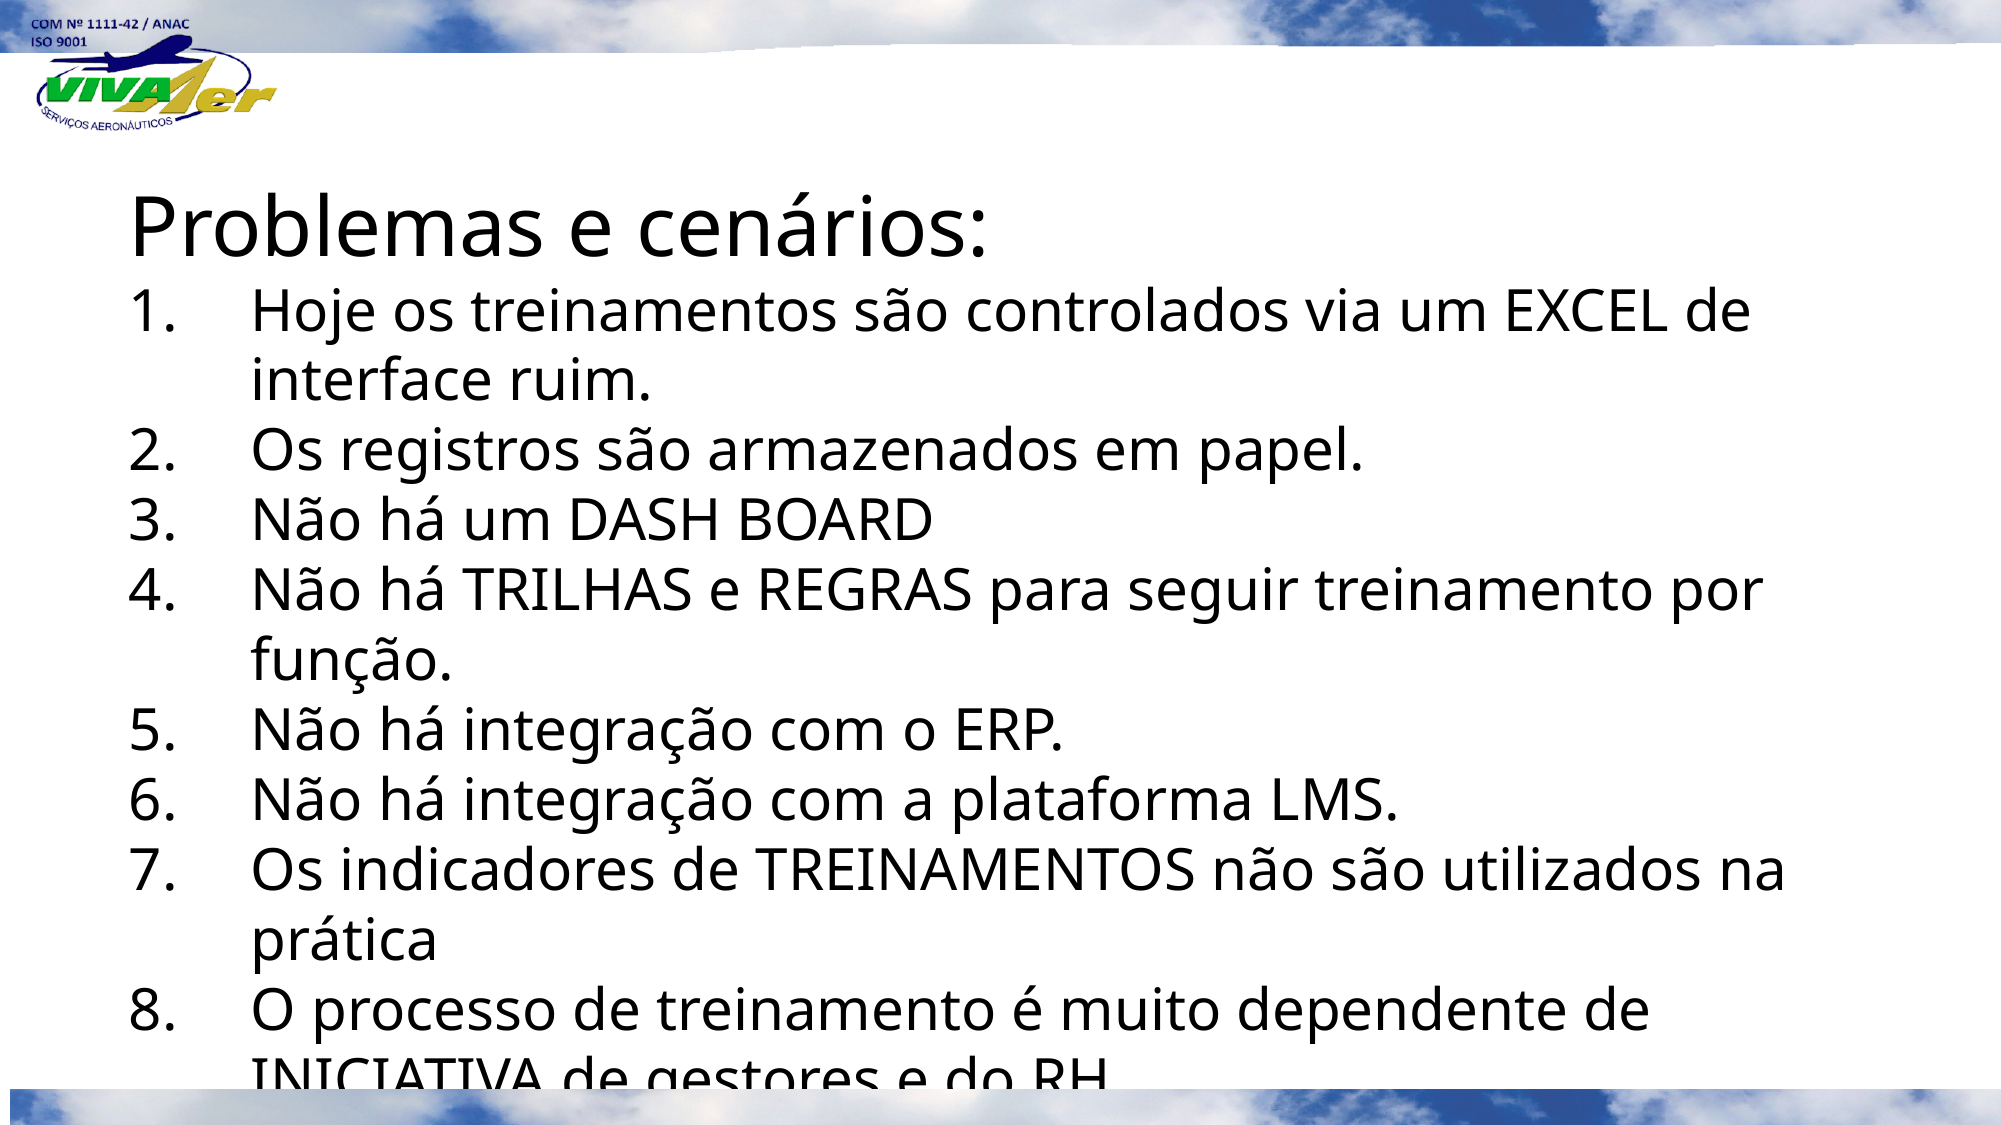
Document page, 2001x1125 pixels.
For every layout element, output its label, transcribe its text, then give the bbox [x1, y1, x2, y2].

picture [9, 1088, 2001, 1125]
text_box Problemas e cenários: Hoje os treinamentos são controlados via um EXCEL de interface ruim. Os registros são armazenados em papel. Não há um DASH BOARD Não há TRILHAS e REGRAS para seguir treinamento por função. Não há integração com o ERP. Não há integração com a plataforma LMS. Os indicadores de TREINAMENTOS não são utilizados na prática O processo de treinamento é muito dependente de INICIATIVA de gestores e do RH. [113, 165, 1908, 1088]
picture [0, 0, 2001, 134]
